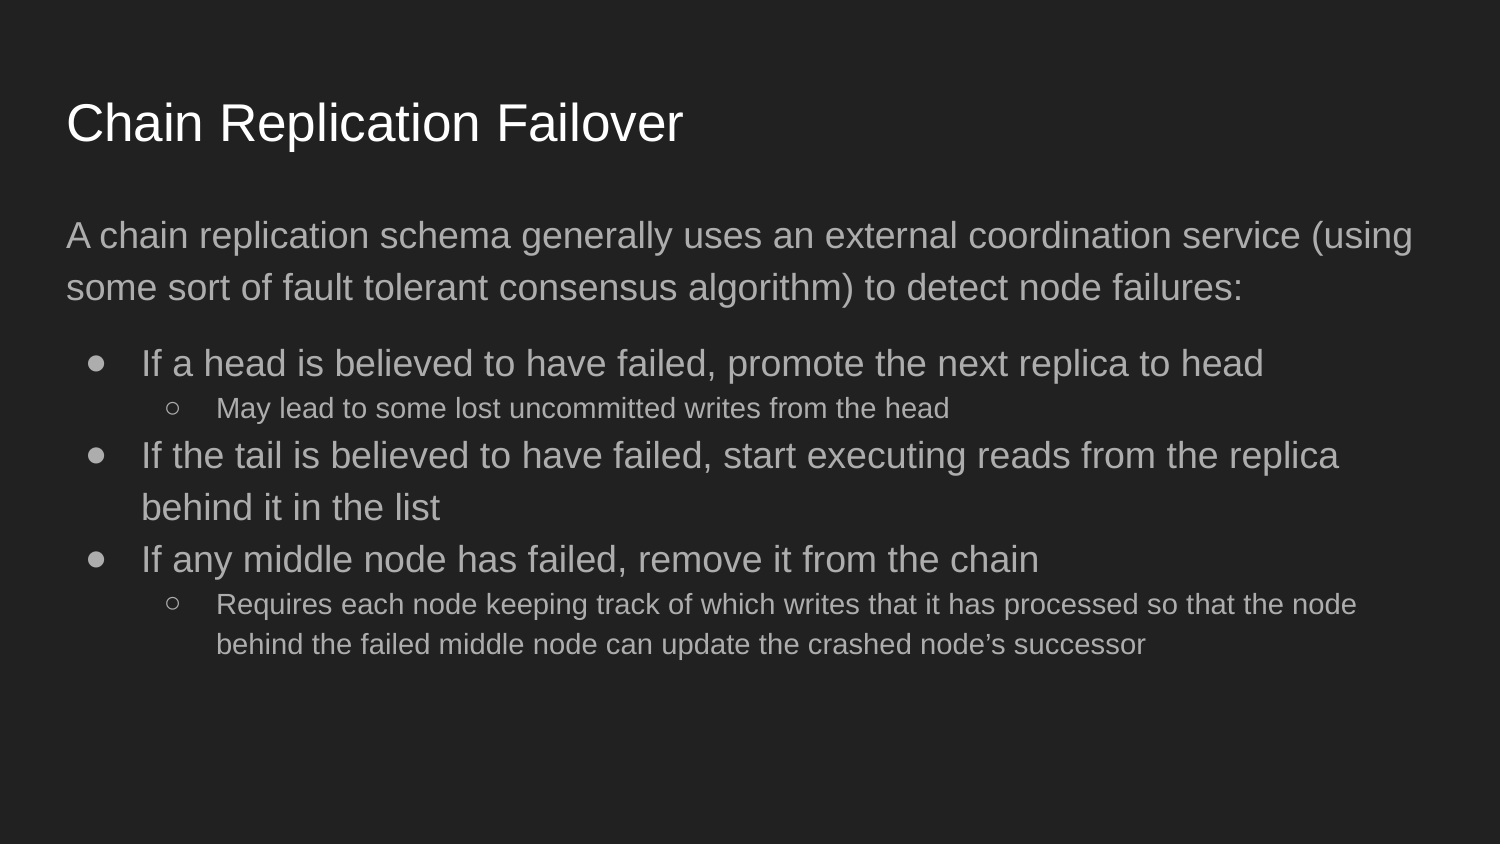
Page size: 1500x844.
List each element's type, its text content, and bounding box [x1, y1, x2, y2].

list A chain replication schema generally uses an external coordination service (using some sort of fault tolerant consensus algorithm) to detect node failures: If a head is believed to have failed, promote the next replica to head May lead to some lost uncommitted writes from the head If the tail is believed to have failed, start executing reads from the replica behind it in the list If any middle node has failed, remove it from the chain Requires each node keeping track of which writes that it has processed so that the node behind the failed middle node can update the crashed node’s successor [51, 189, 1449, 750]
title Chain Replication Failover [51, 72, 1449, 167]
